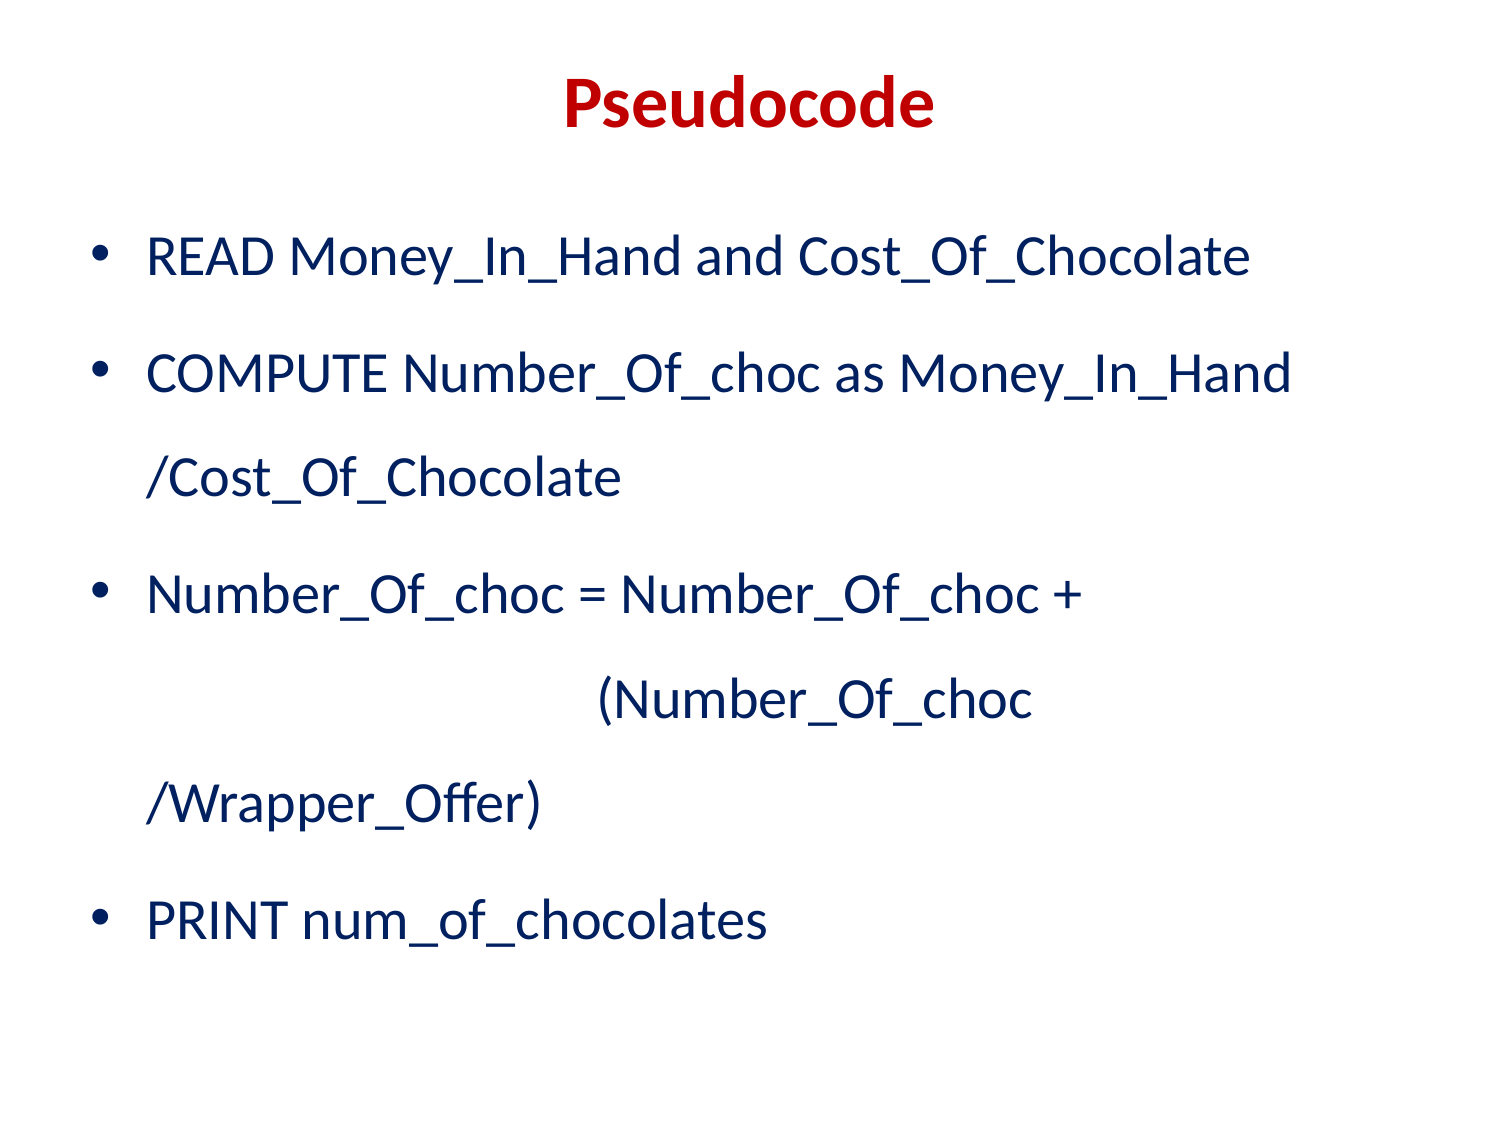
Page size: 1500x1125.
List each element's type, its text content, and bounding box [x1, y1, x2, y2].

list READ Money_In_Hand and Cost_Of_Chocolate COMPUTE Number_Of_choc as Money_In_Hand /Cost_Of_Chocolate Number_Of_choc = Number_Of_choc + (Number_Of_choc /Wrapper_Offer) PRINT num_of_chocolates [75, 174, 1425, 1038]
title Pseudocode [75, 45, 1425, 150]
